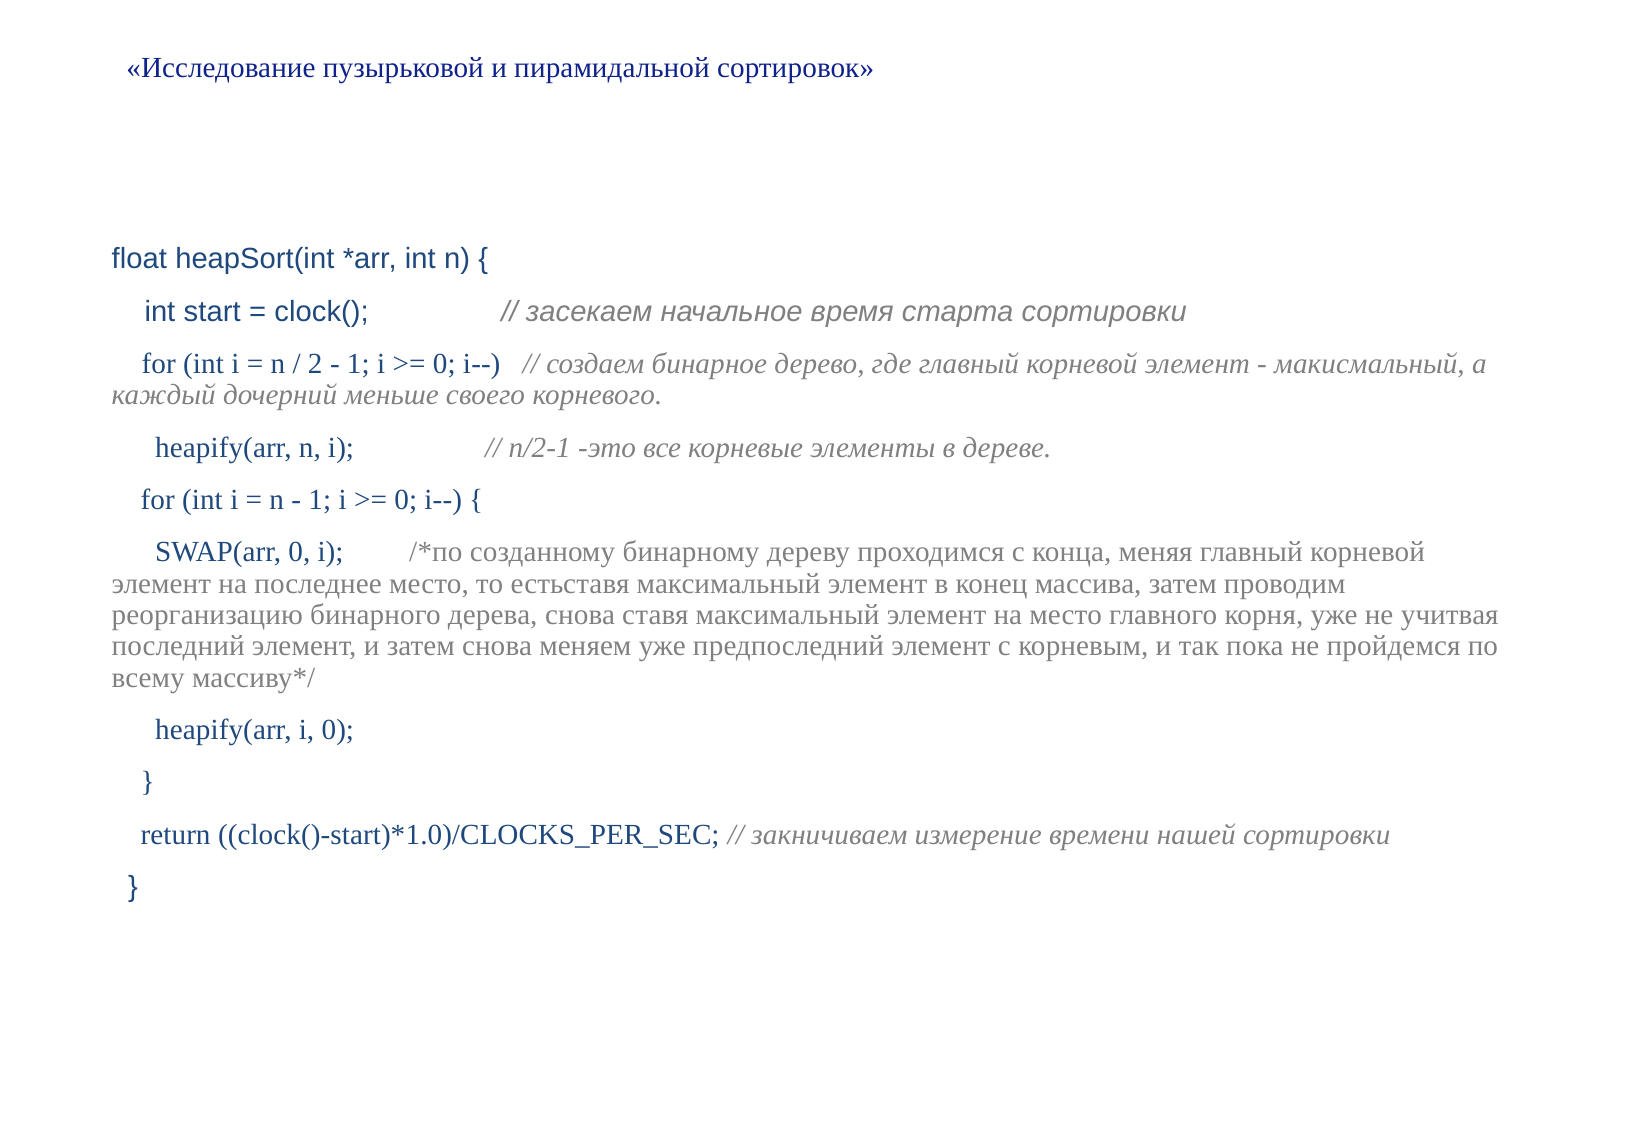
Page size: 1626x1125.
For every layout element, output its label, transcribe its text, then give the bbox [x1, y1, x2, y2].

subtitle float heapSort(int *arr, int n) { int start = clock(); // засекаем начальное время старта сортировки for (int i = n / 2 - 1; i >= 0; i--) // создаем бинарное дерево, где главный корневой элемент - макисмальный, а каждый дочерний меньше своего корневого. heapify(arr, n, i); // n/2-1 -это все корневые элементы в дереве. for (int i = n - 1; i >= 0; i--) { SWAP(arr, 0, i); /*по созданному бинарному дереву проходимся с конца, меняя главный корневой элемент на последнее место, то естьставя максимальный элемент в конец массива, затем проводим реорганизацию бинарного дерева, снова ставя максимальный элемент на место главного корня, уже не учитвая последний элемент, и затем снова меняем уже предпоследний элемент с корневым, и так пока не пройдемся по всему массиву*/ heapify(arr, i, 0); } return ((clock()-start)*1.0)/CLOCKS_PER_SEC; // закничиваем измерение времени нашей сортировки } [111, 337, 1514, 862]
title «Исследование пузырьковой и пирамидальной сортировок» [111, 43, 1514, 92]
